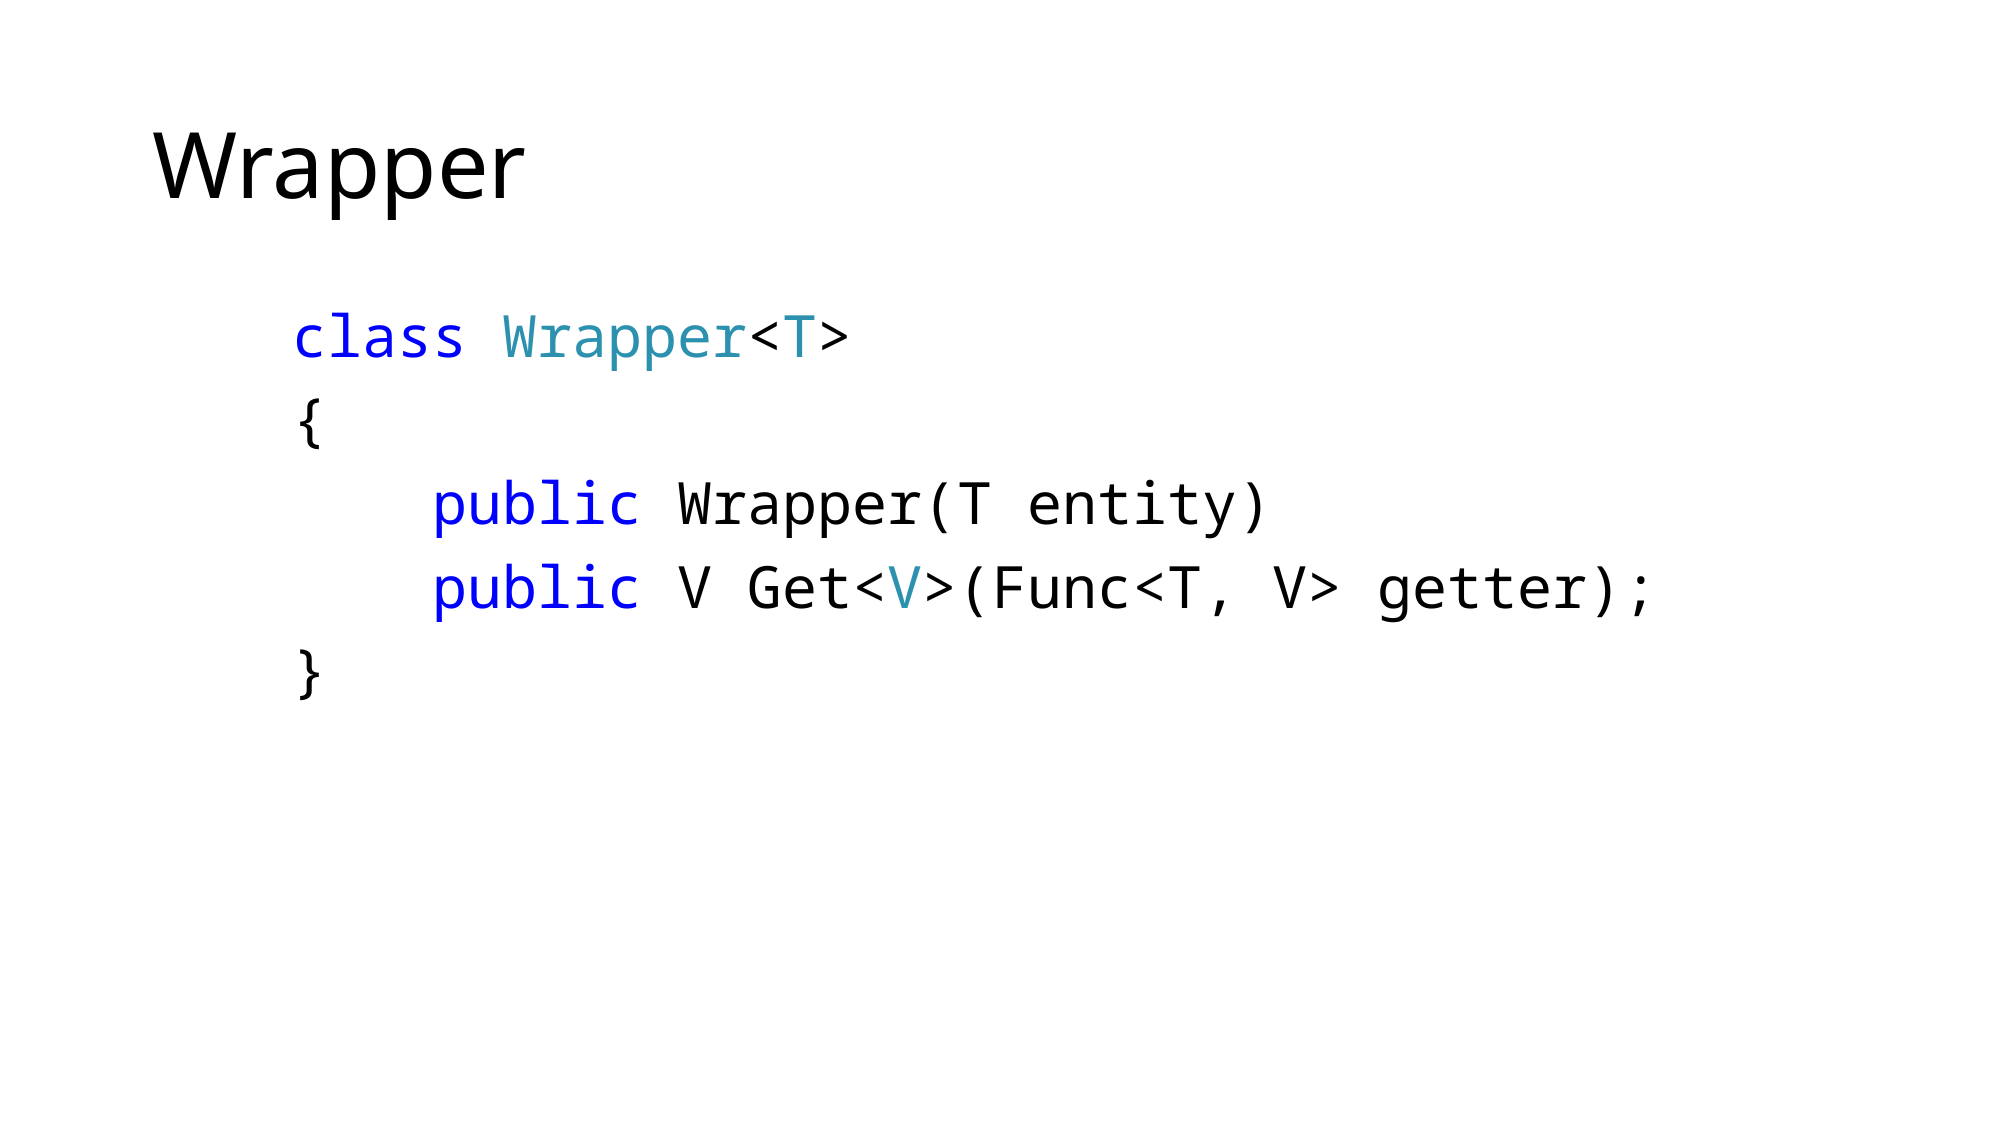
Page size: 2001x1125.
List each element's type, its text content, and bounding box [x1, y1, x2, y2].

list class Wrapper<T> { public Wrapper(T entity) public V Get<V>(Func<T, V> getter); } [137, 299, 1863, 1014]
title Wrapper [137, 59, 1863, 278]
